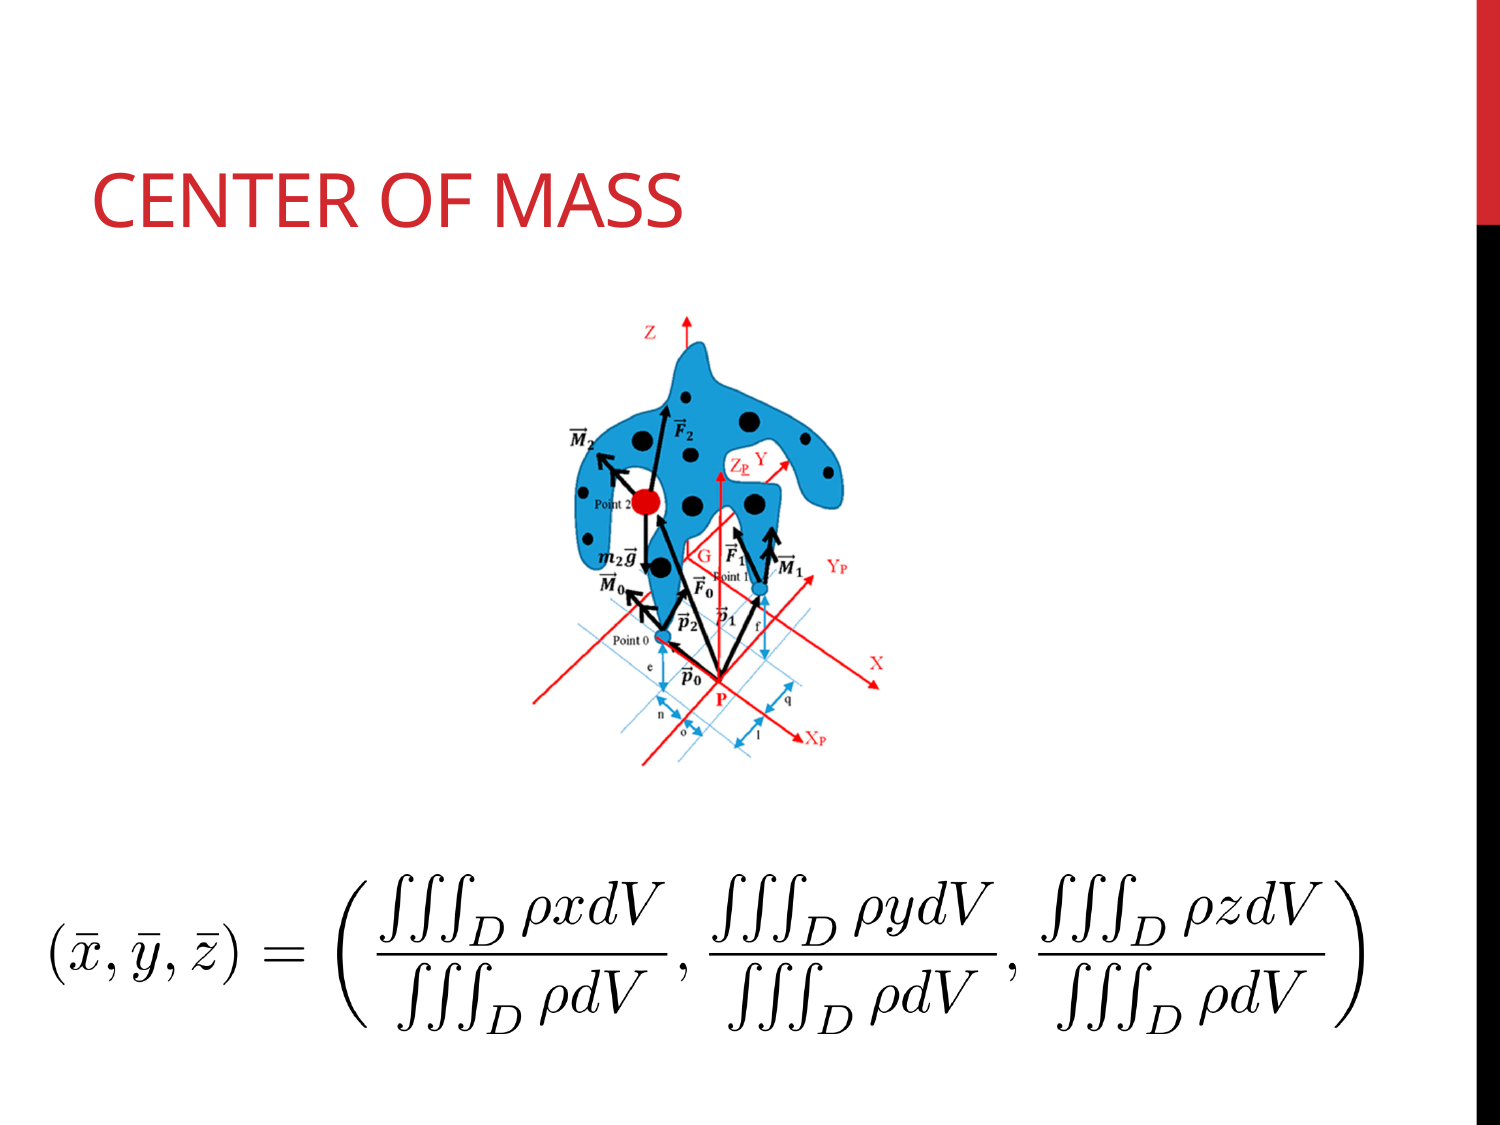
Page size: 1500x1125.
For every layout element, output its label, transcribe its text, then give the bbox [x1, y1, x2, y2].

title Center of Mass [75, 25, 1025, 250]
picture [49, 874, 1365, 1034]
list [528, 311, 886, 769]
